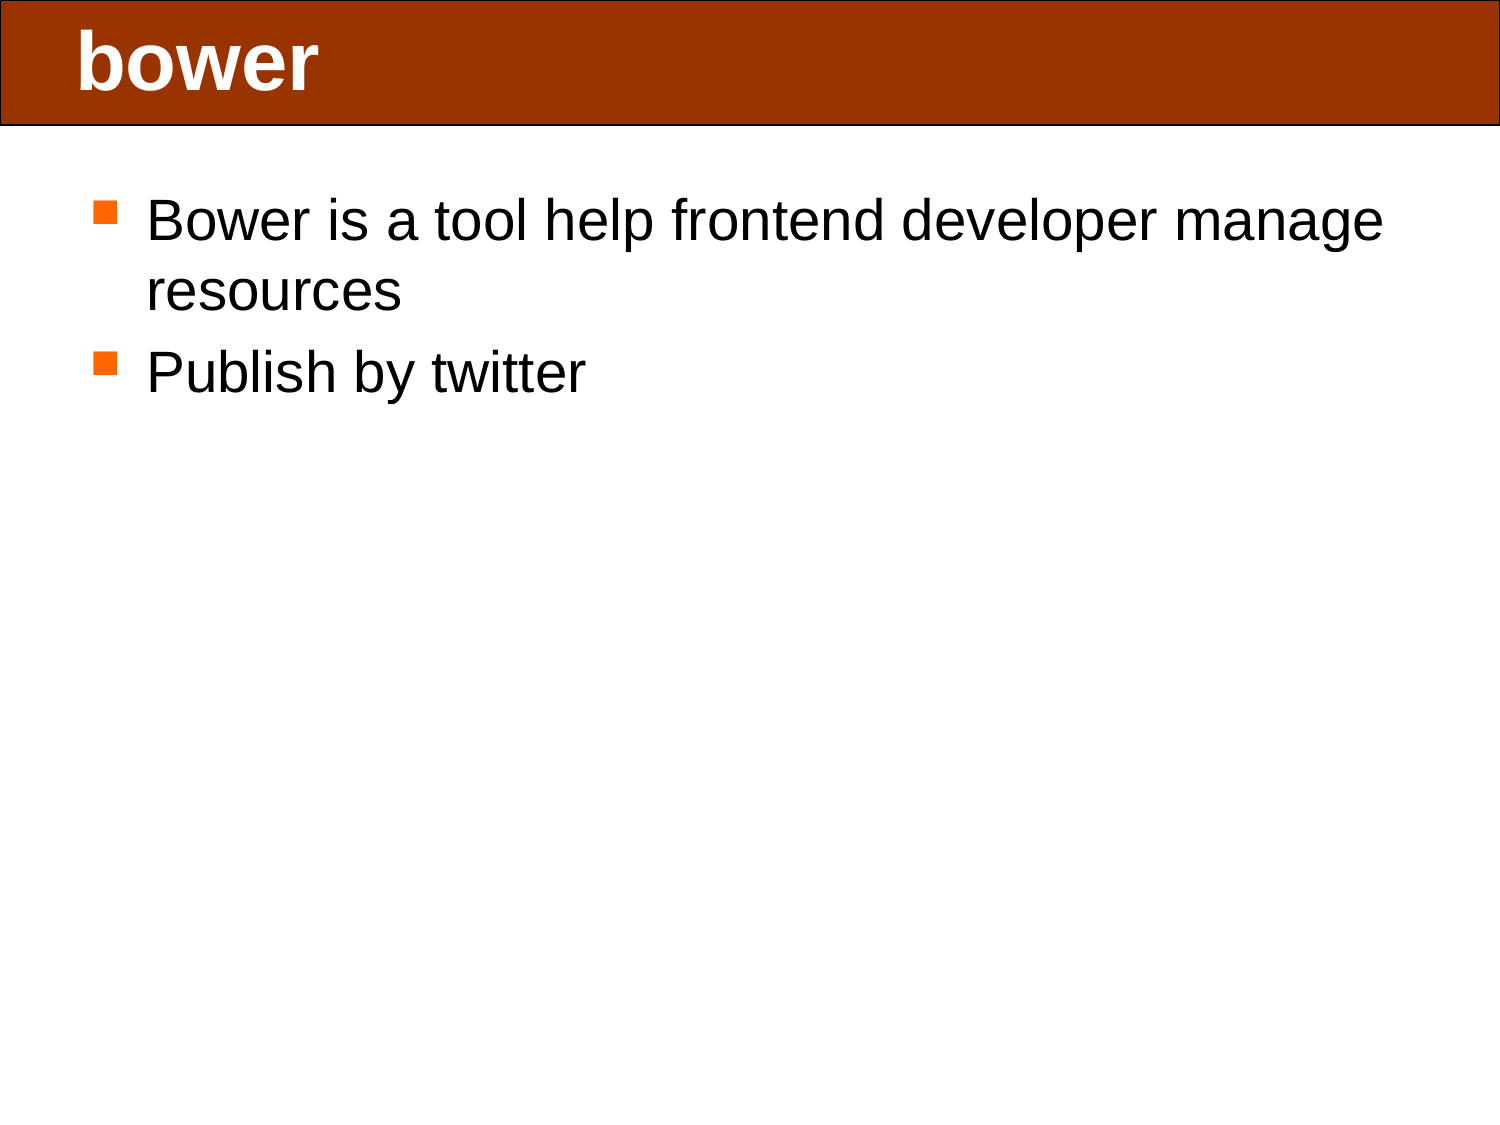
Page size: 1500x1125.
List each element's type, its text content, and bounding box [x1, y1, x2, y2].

title bower [75, 7, 1425, 125]
list Bower is a tool help frontend developer manage resources Publish by twitter [75, 174, 1425, 1005]
